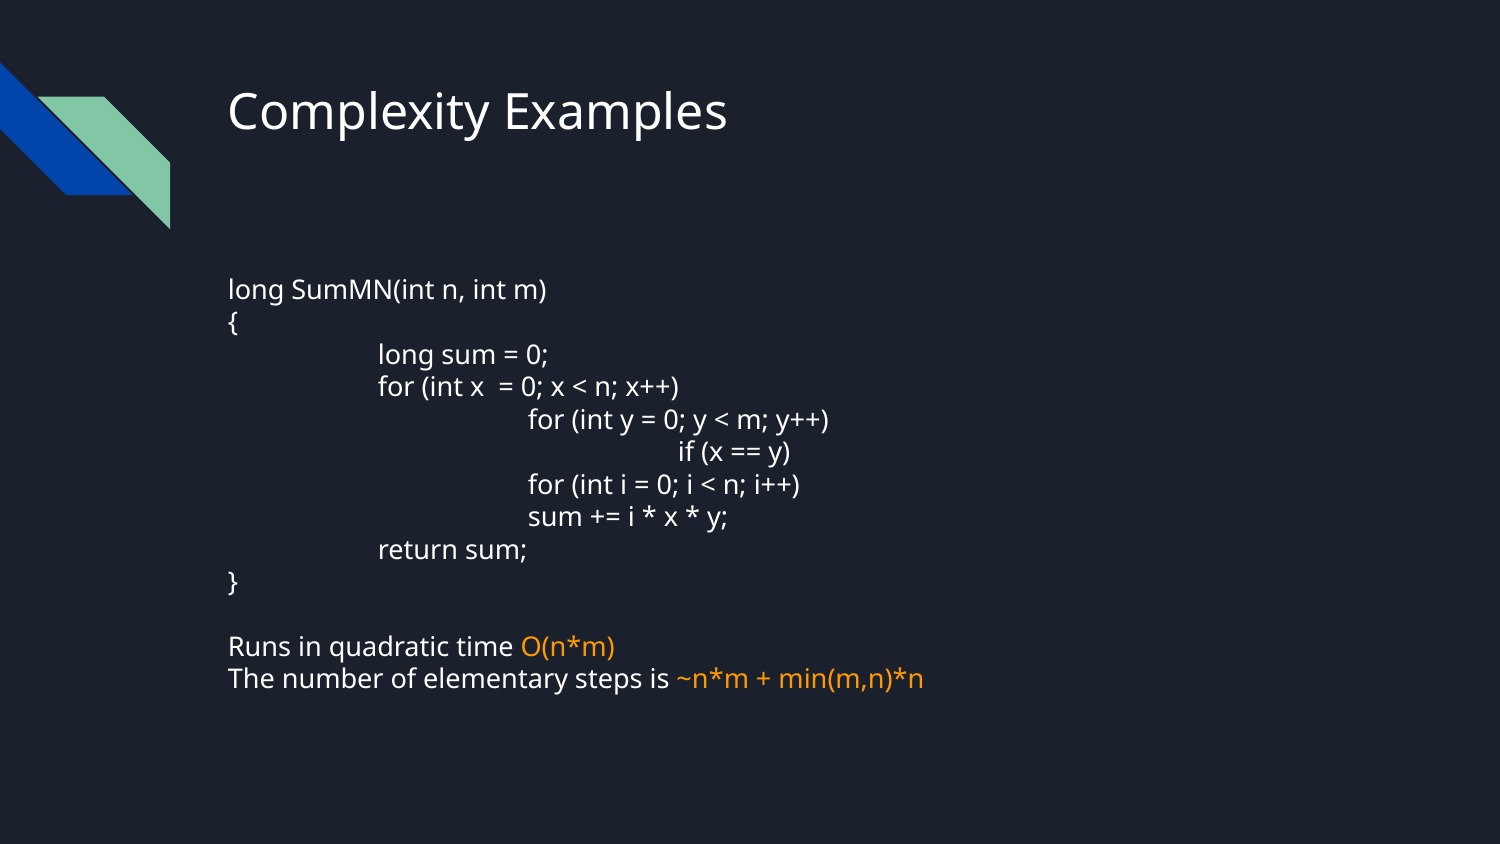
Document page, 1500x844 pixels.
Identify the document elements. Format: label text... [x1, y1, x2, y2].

list long SumMN(int n, int m) { long sum = 0; for (int x = 0; x < n; x++) for (int y = 0; y < m; y++) if (x == y) for (int i = 0; i < n; i++) sum += i * x * y; return sum; } Runs in quadratic time O(n*m) The number of elementary steps is ~n*m + min(m,n)*n [212, 257, 1368, 735]
title Complexity Examples [212, 64, 1368, 215]
